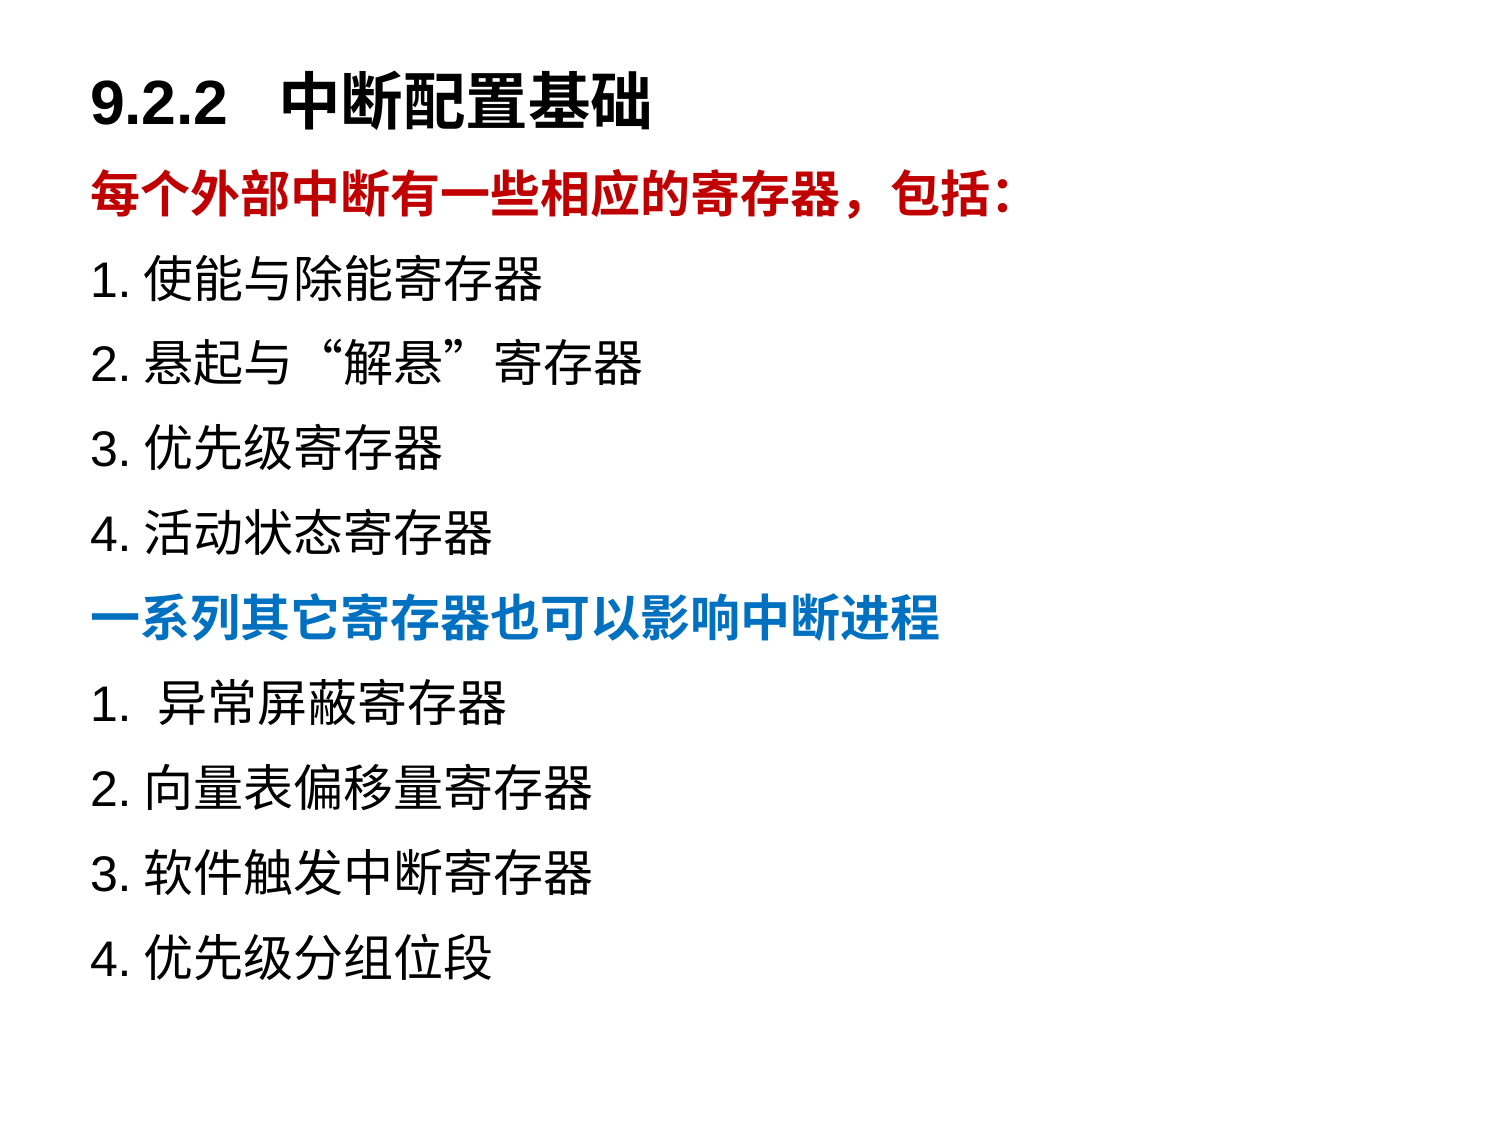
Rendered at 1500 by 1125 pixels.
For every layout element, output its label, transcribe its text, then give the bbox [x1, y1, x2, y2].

list 9.2.2 中断配置基础 每个外部中断有一些相应的寄存器，包括： 1.使能与除能寄存器 2.悬起与“解悬”寄存器 3.优先级寄存器 4.活动状态寄存器 一系列其它寄存器也可以影响中断进程 1. 异常屏蔽寄存器 2.向量表偏移量寄存器 3.软件触发中断寄存器 4.优先级分组位段 [75, 54, 1425, 1071]
